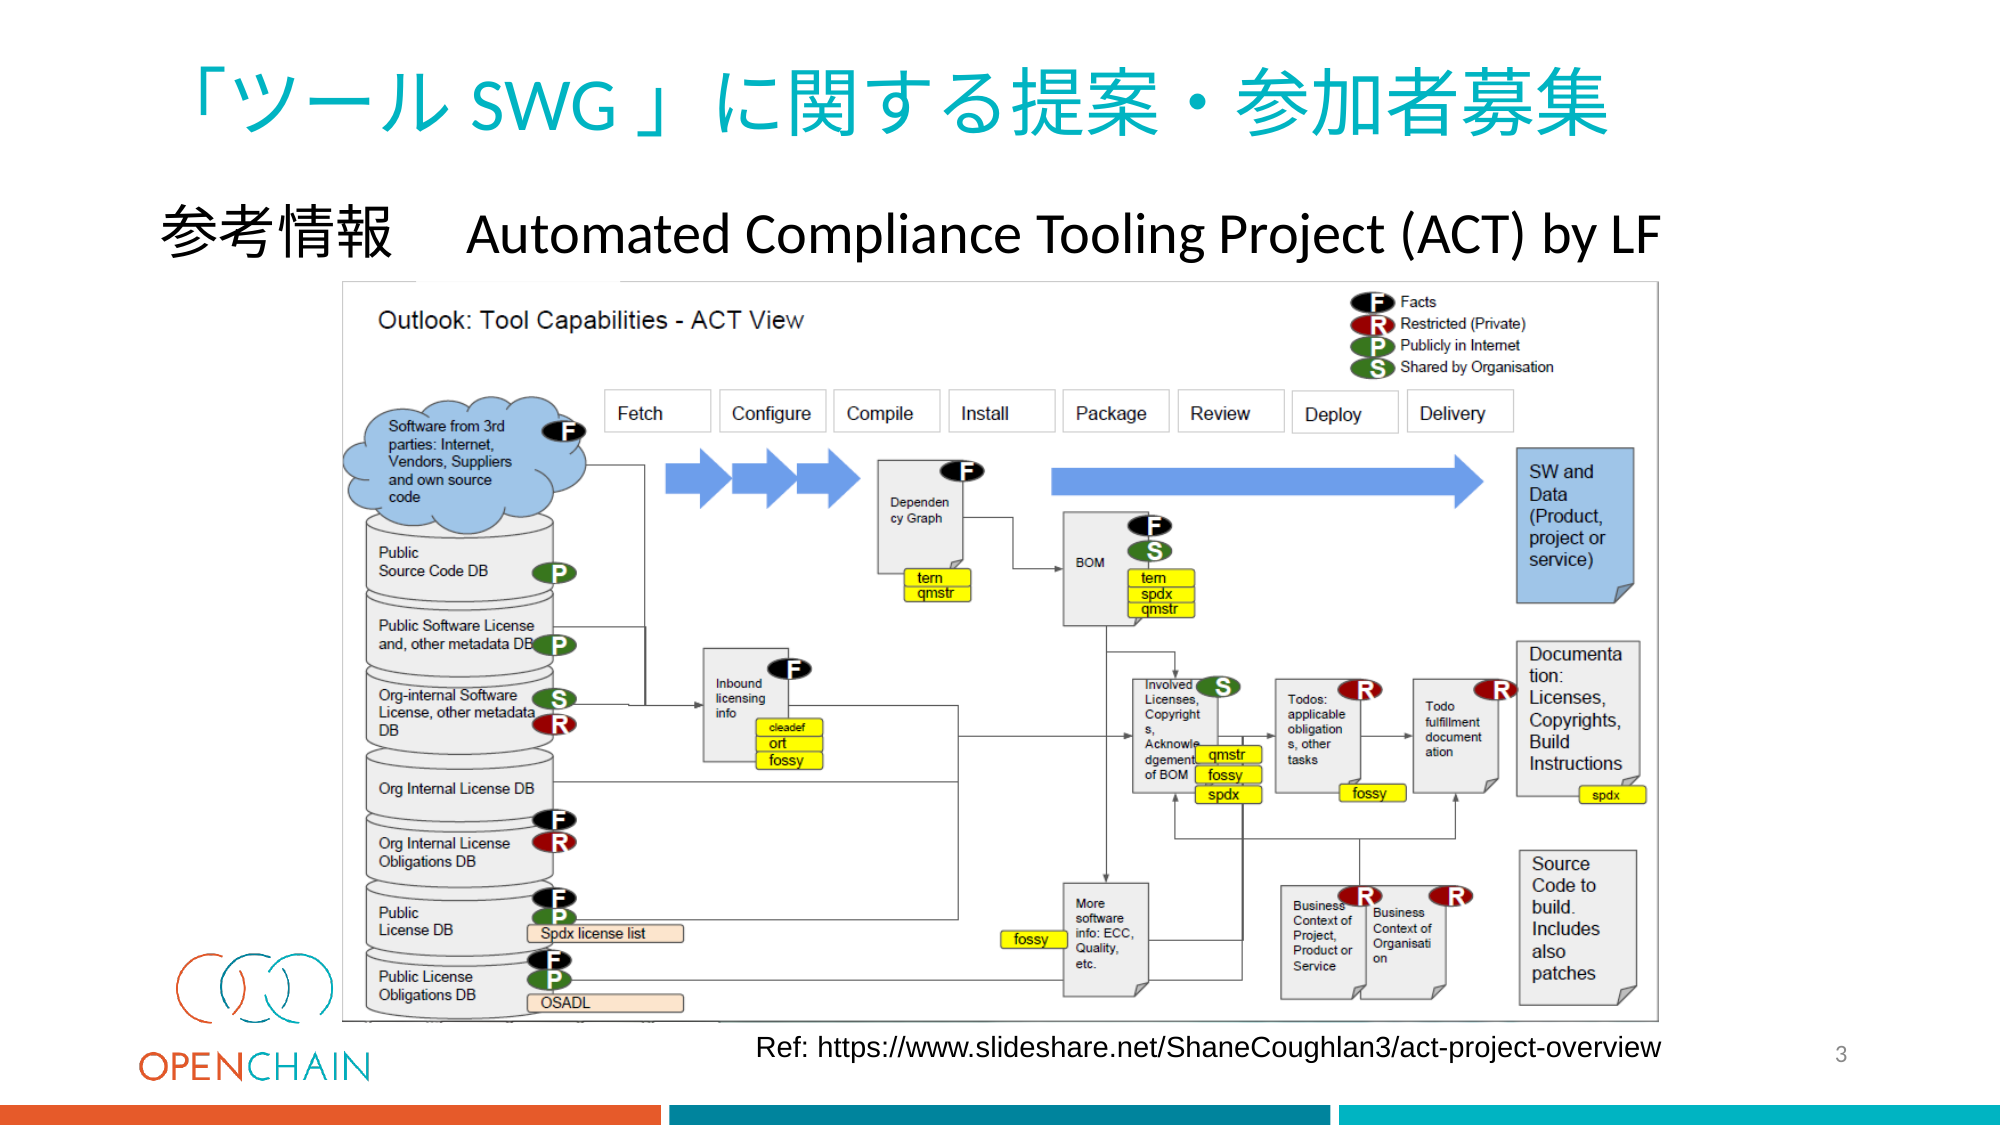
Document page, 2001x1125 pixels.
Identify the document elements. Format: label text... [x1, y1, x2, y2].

text_box Ref: https://www.slideshare.net/ShaneCoughlan3/act-project-overview [740, 1021, 1678, 1071]
slide_number 3 [1648, 1022, 1863, 1083]
list 参考情報 Automated Compliance Tooling Project (ACT) by LF [137, 188, 1863, 928]
title 「ツールSWG」に関する提案・参加者募集 [137, 59, 1863, 153]
picture [137, 281, 1659, 1082]
